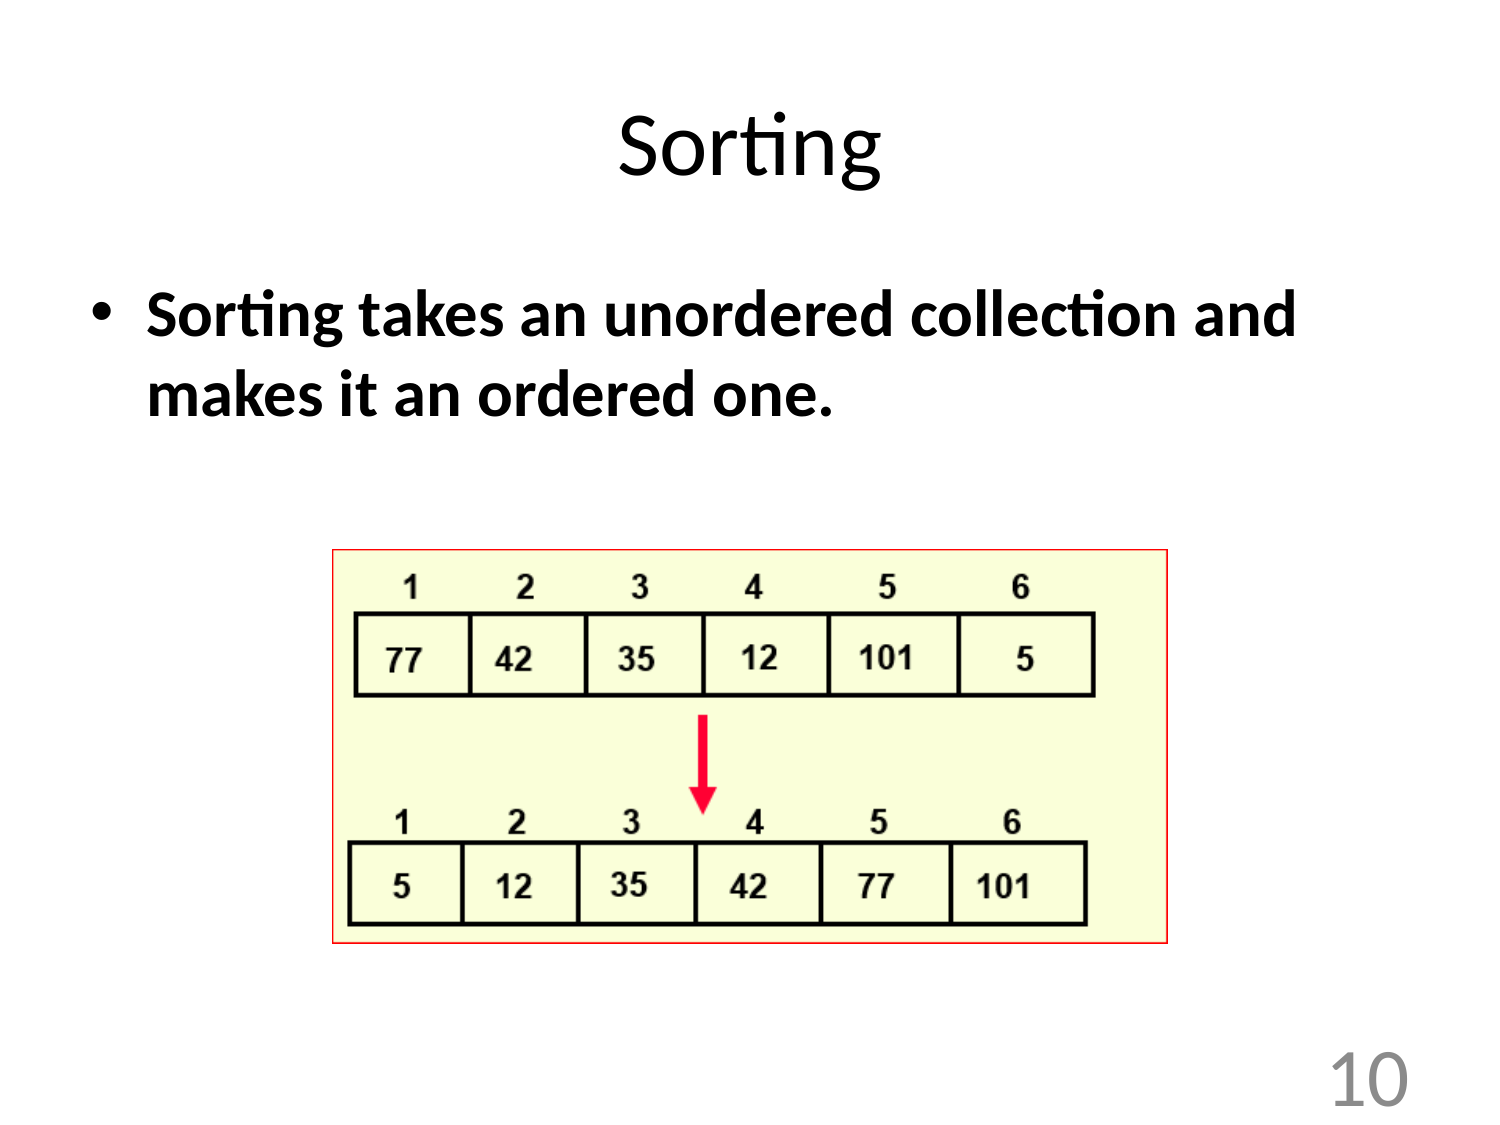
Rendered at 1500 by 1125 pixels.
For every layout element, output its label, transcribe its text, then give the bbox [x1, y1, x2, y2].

picture [332, 549, 1168, 944]
title Sorting [75, 45, 1425, 233]
slide_number 10 [1074, 1042, 1425, 1103]
list Sorting takes an unordered collection and makes it an ordered one. [75, 262, 1425, 1005]
